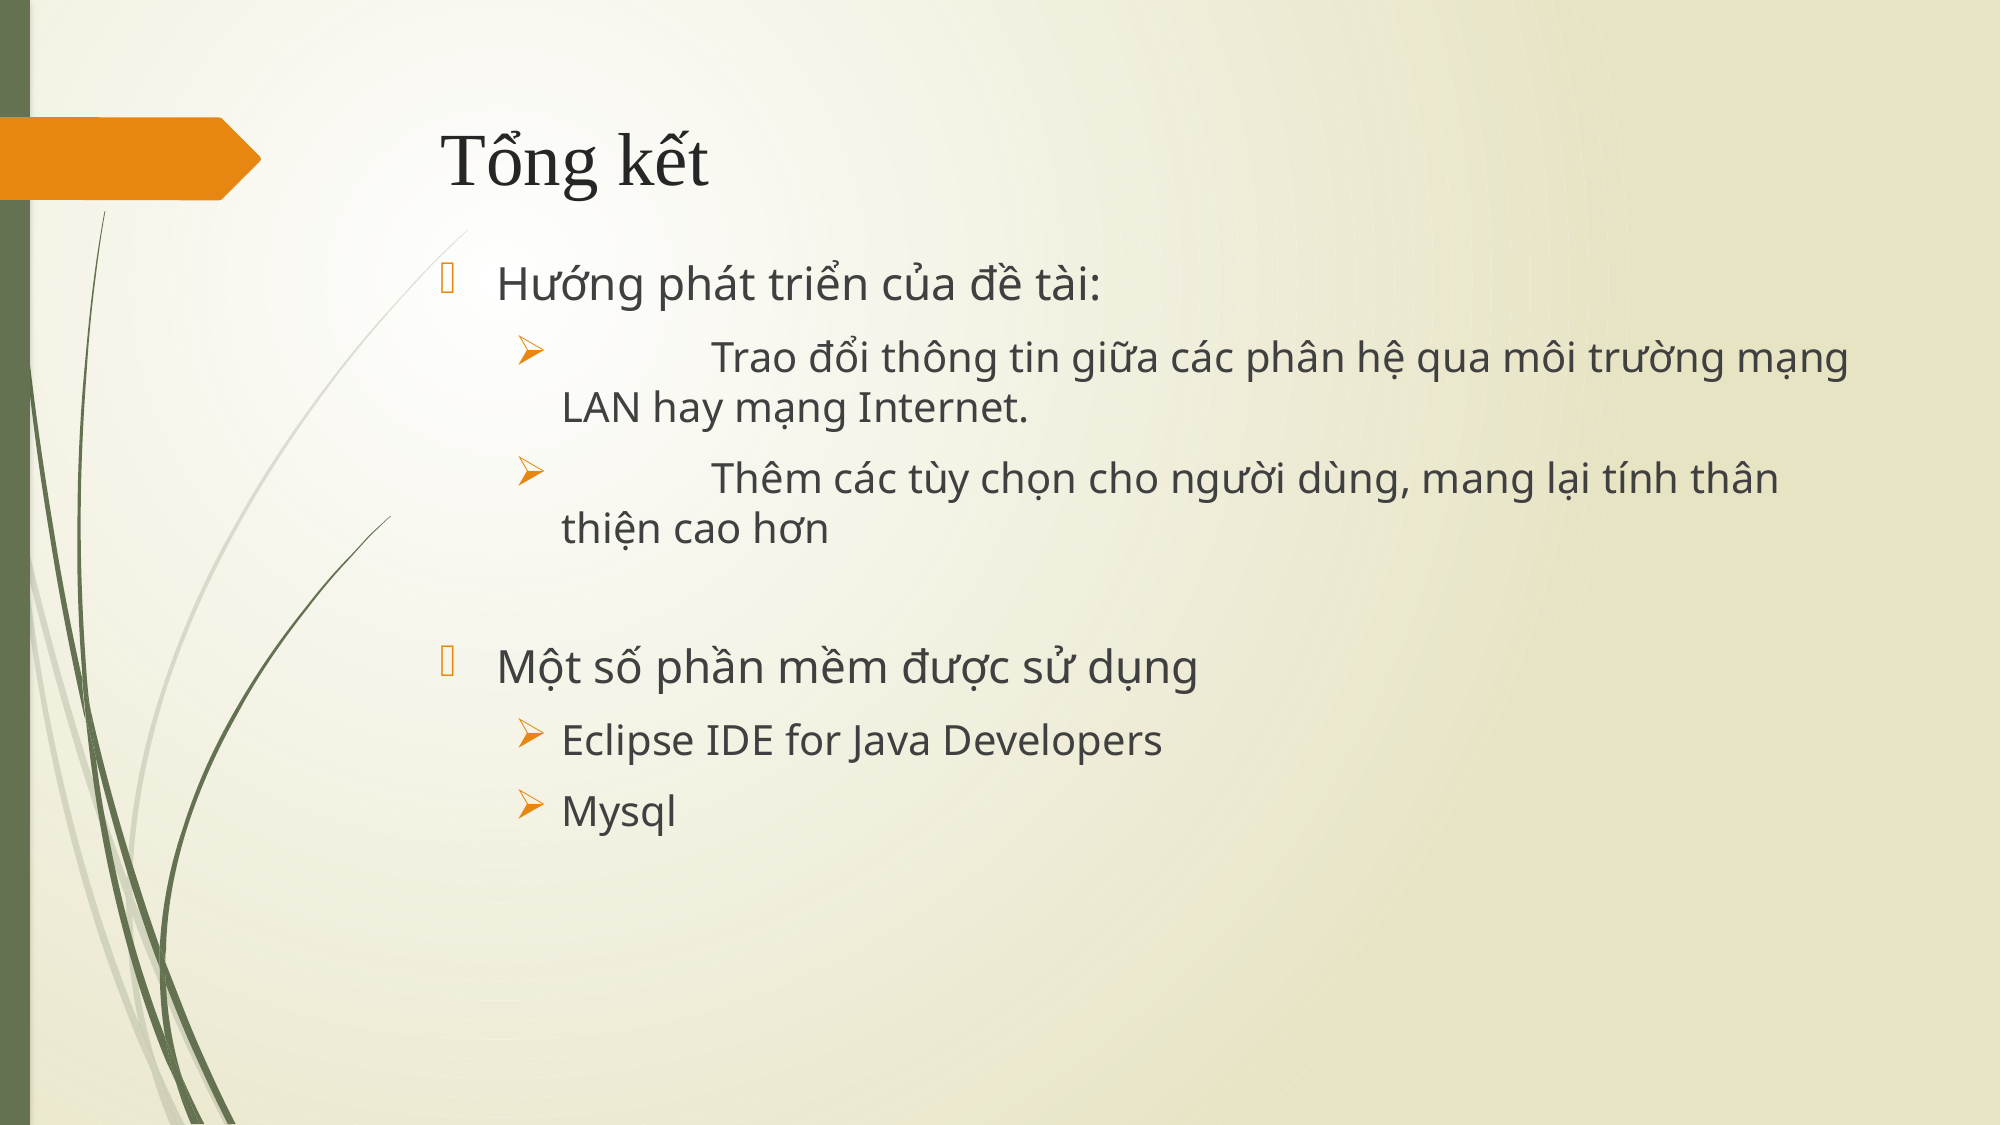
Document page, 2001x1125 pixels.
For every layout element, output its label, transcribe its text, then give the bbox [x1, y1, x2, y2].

list Hướng phát triển của đề tài: Trao đổi thông tin giữa các phân hệ qua môi trường mạng LAN hay mạng Internet. Thêm các tùy chọn cho người dùng, mang lại tính thân thiện cao hơn Một số phần mềm được sử dụng Eclipse IDE for Java Developers Mysql [424, 247, 1888, 867]
title Tổng kết [425, 102, 1888, 247]
